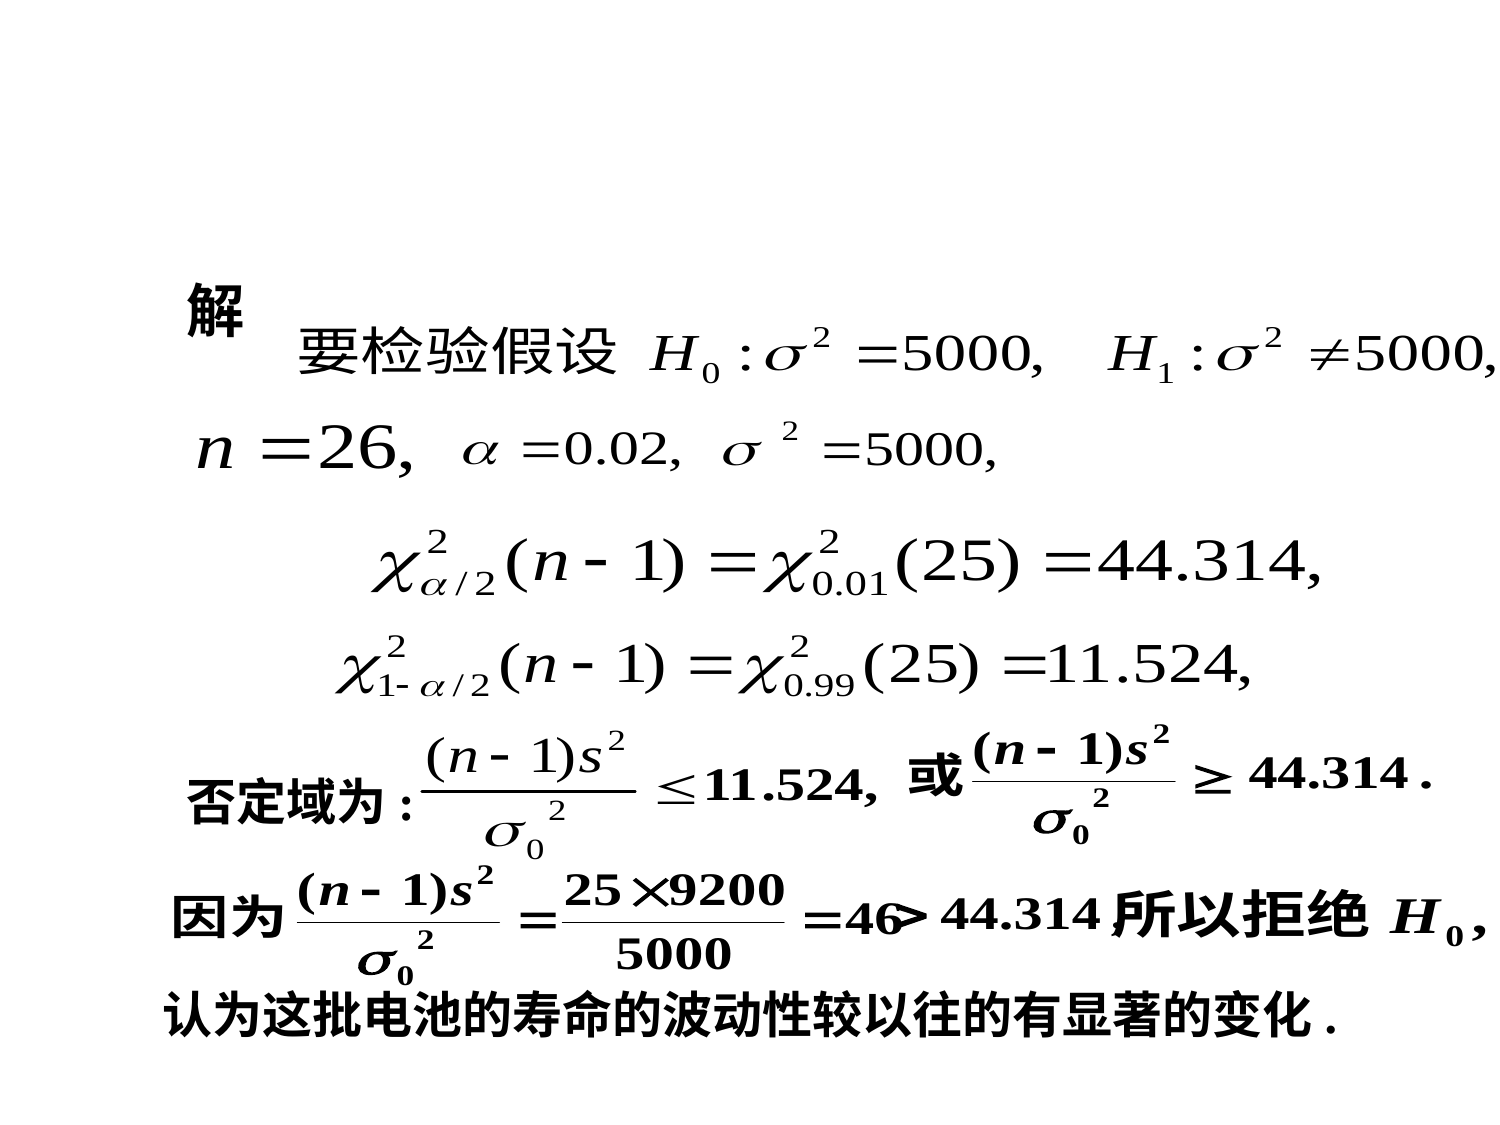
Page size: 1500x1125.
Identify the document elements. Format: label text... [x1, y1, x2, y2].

text_box 认为这批电池的寿命的波动性较以往的有显著的变化. [147, 964, 1424, 1036]
text_box 否定域为: [171, 763, 390, 832]
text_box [394, 715, 727, 873]
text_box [1103, 880, 1500, 960]
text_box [891, 892, 1143, 943]
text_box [714, 408, 1011, 494]
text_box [359, 514, 1334, 612]
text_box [731, 762, 882, 813]
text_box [1245, 750, 1437, 794]
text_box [288, 313, 1500, 397]
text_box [891, 715, 1255, 849]
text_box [324, 621, 1264, 712]
text_box 解 [171, 267, 384, 336]
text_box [182, 408, 432, 496]
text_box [158, 857, 936, 990]
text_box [454, 420, 692, 486]
